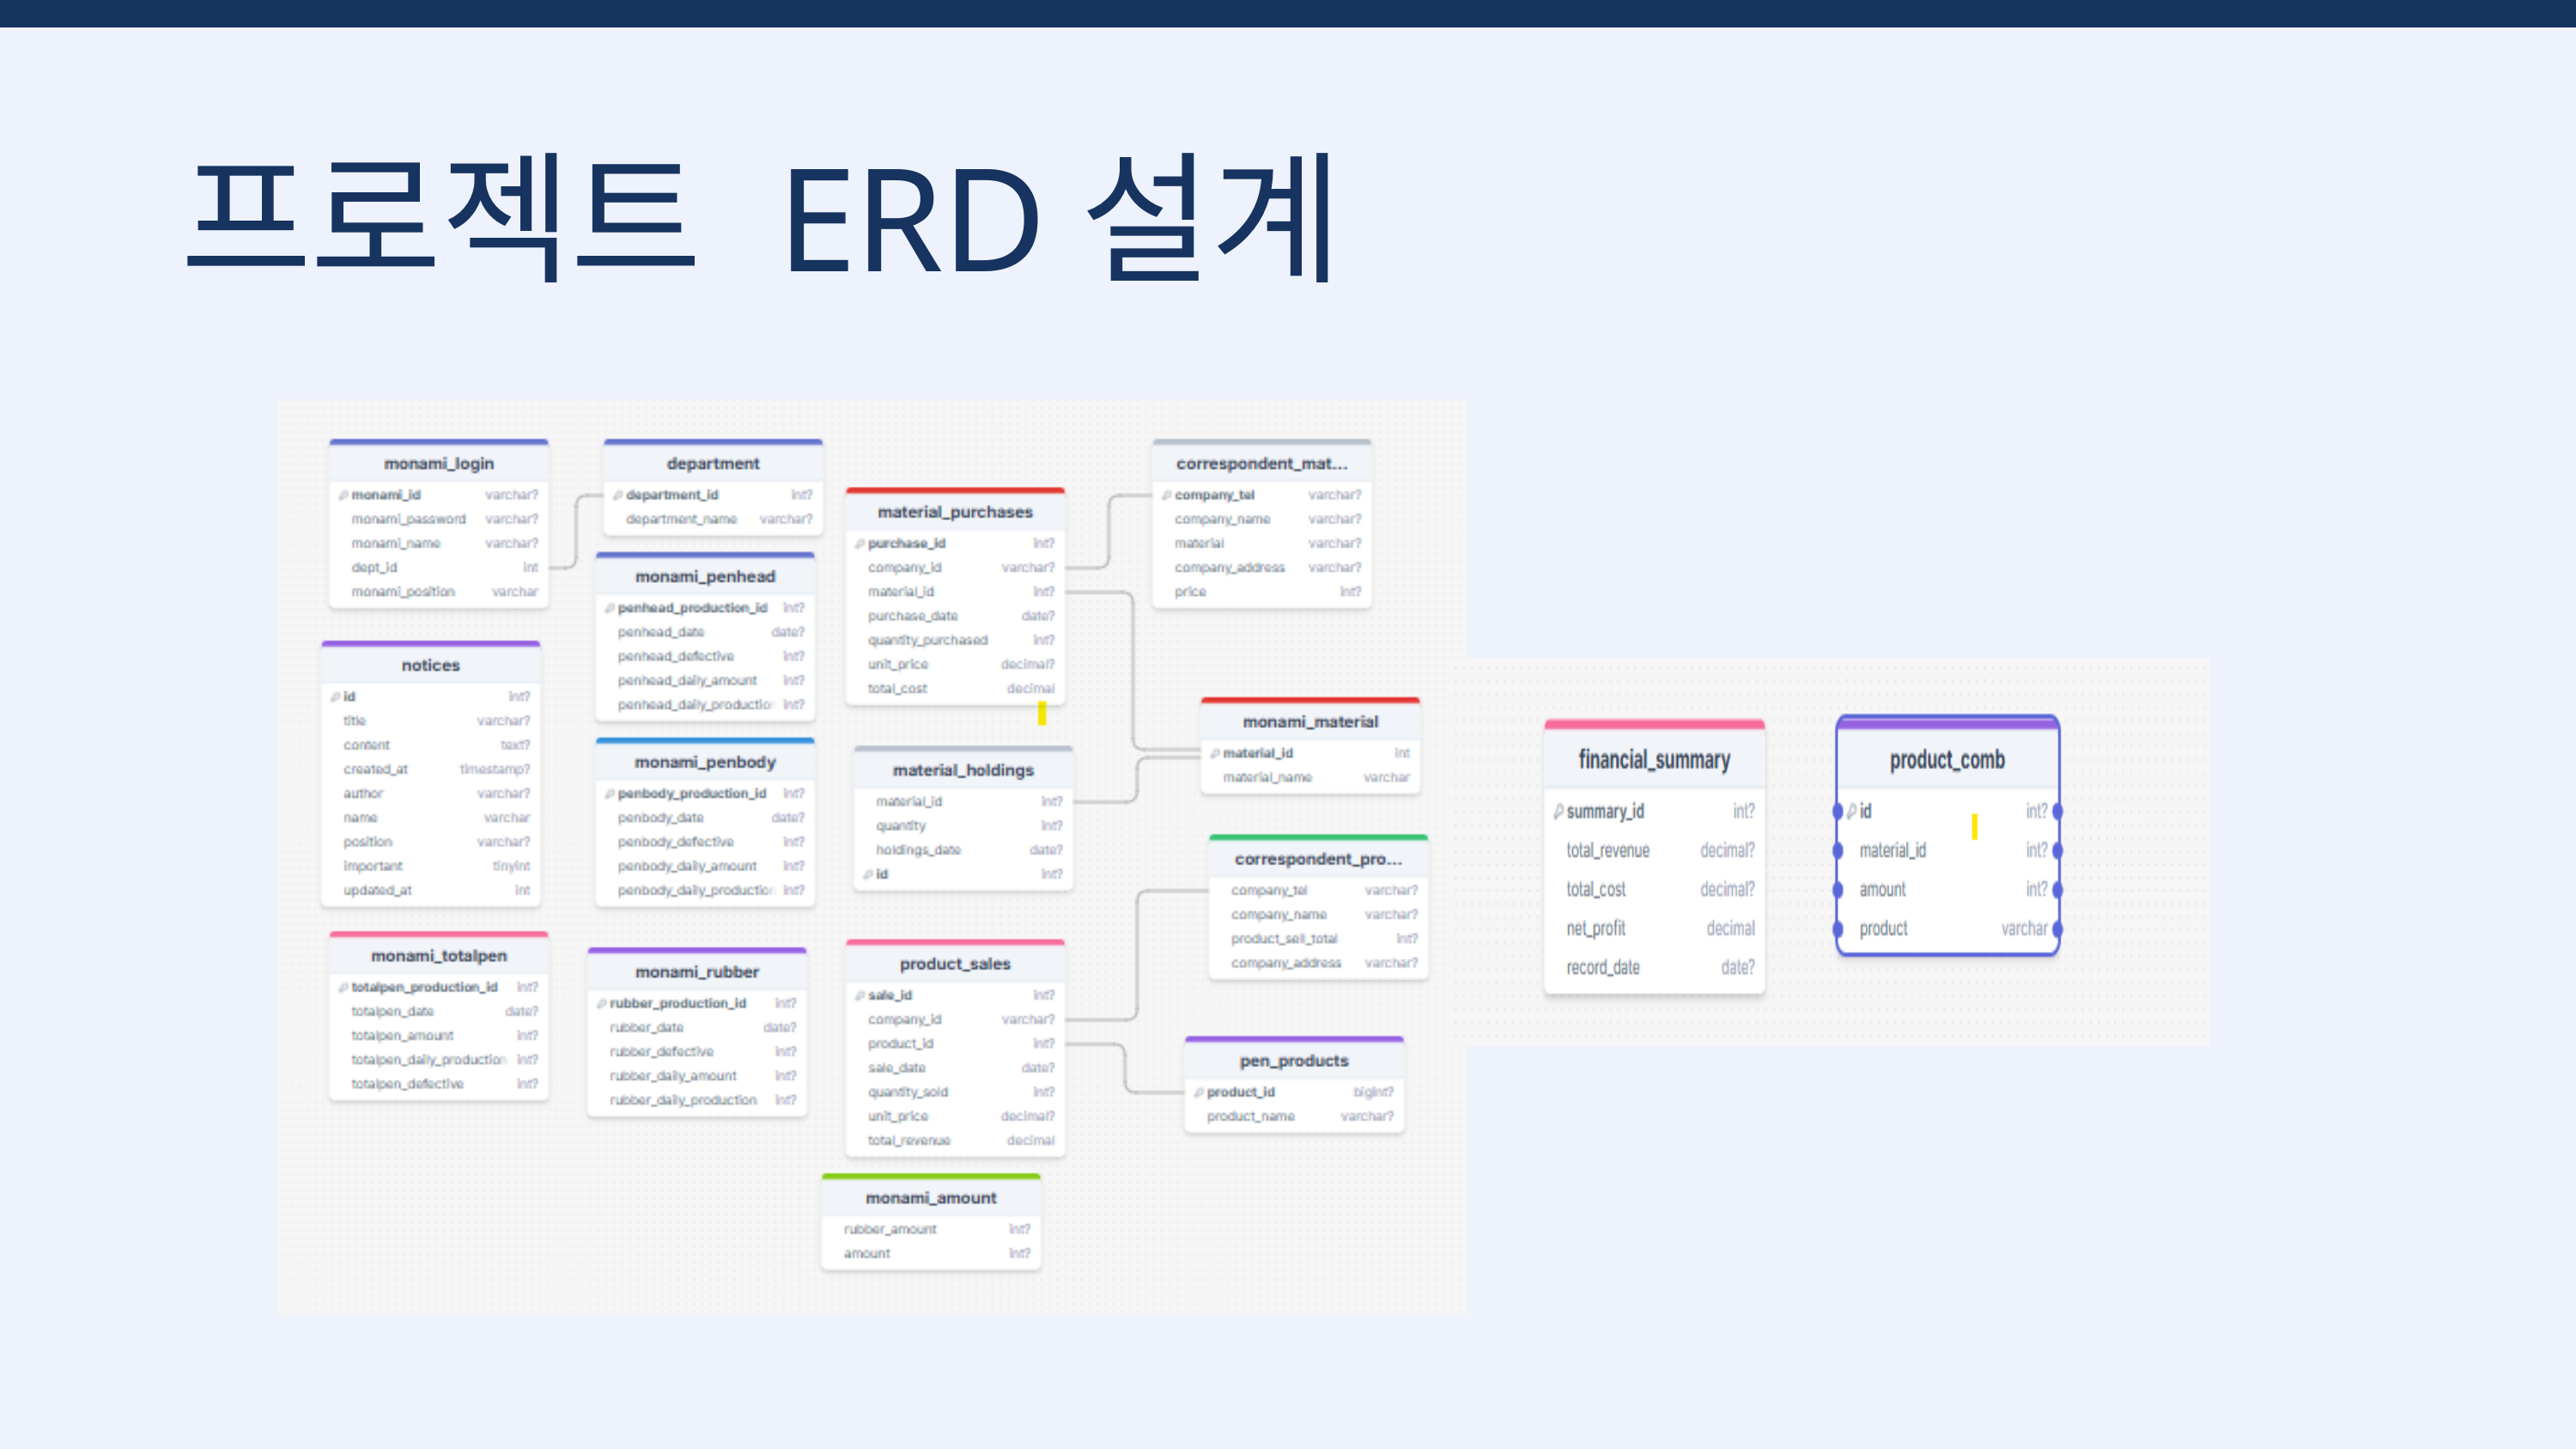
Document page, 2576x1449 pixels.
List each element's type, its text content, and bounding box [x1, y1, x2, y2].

picture [0, 0, 2576, 27]
text_box 프로젝트 ERD설계 [180, 126, 1481, 328]
picture [278, 399, 2210, 1315]
